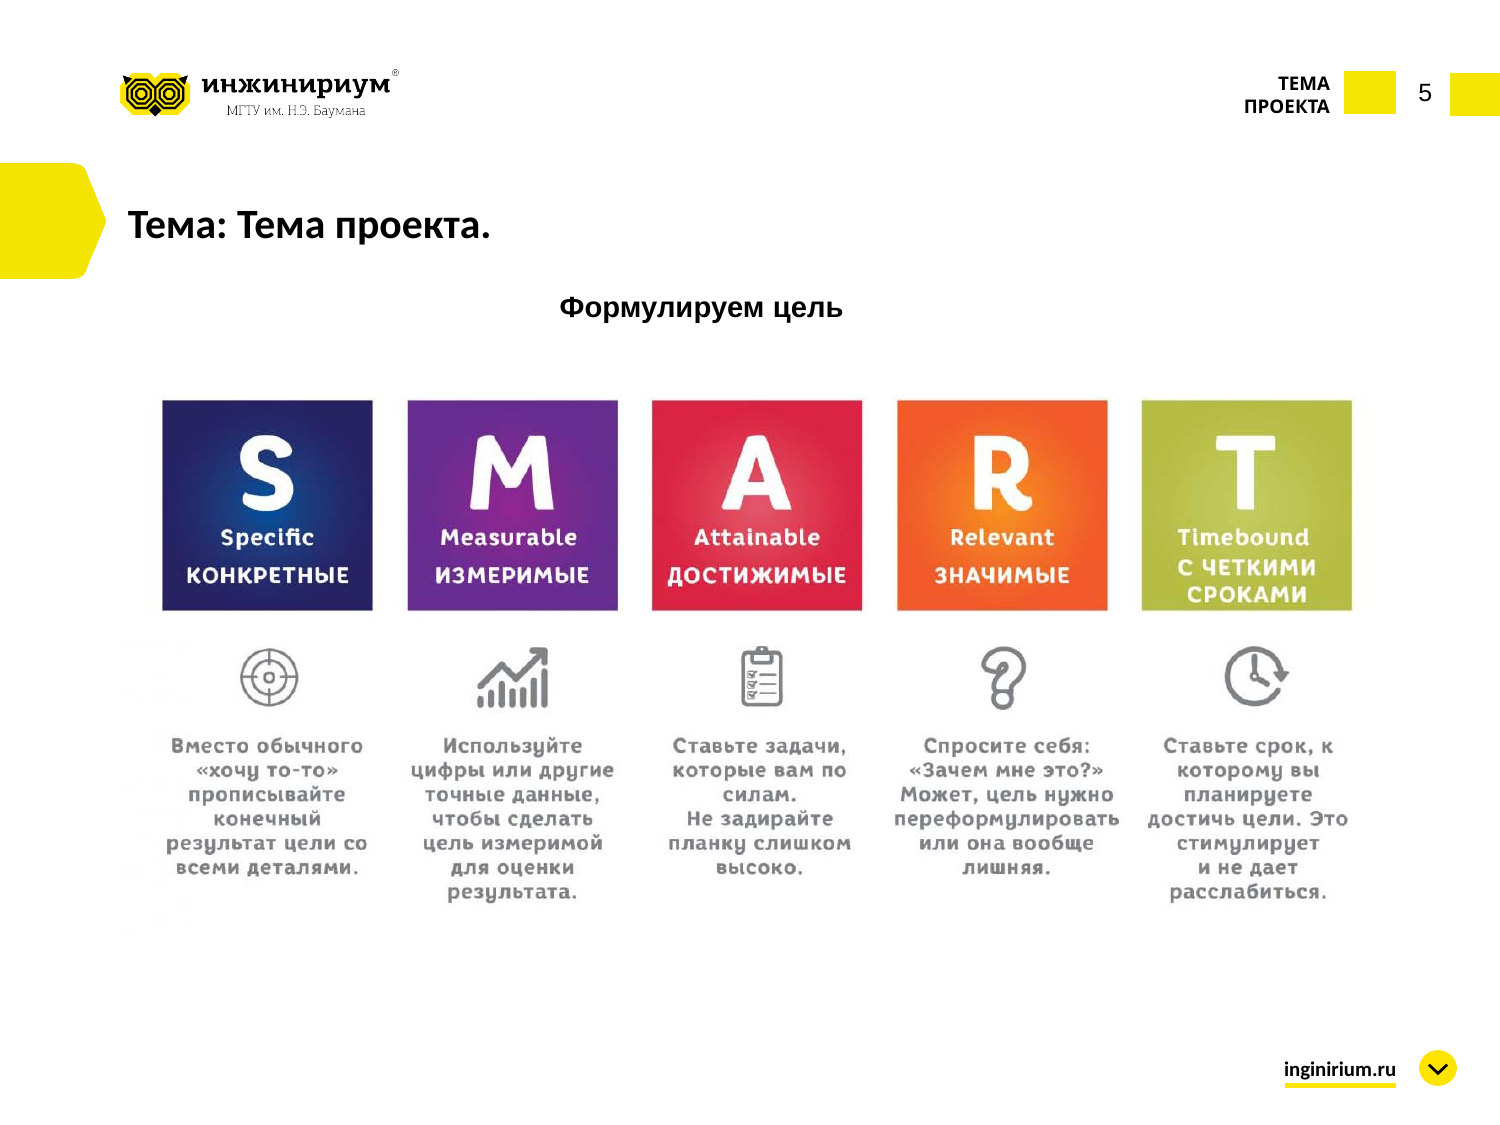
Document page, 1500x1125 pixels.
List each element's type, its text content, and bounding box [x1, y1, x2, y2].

picture [1449, 73, 1500, 116]
text_box inginirium.ru [1263, 1047, 1412, 1088]
text_box Формулируем цель [544, 280, 934, 353]
text_box Тема: Тема проекта. [113, 189, 1353, 293]
text_box ТЕМА ПРОЕКТА [718, 64, 1345, 125]
picture [1284, 1083, 1396, 1088]
picture [112, 354, 1388, 936]
picture [120, 68, 399, 119]
picture [0, 163, 106, 279]
picture [1344, 71, 1396, 115]
picture [1419, 1049, 1457, 1086]
text_box 5 [1403, 68, 1447, 114]
